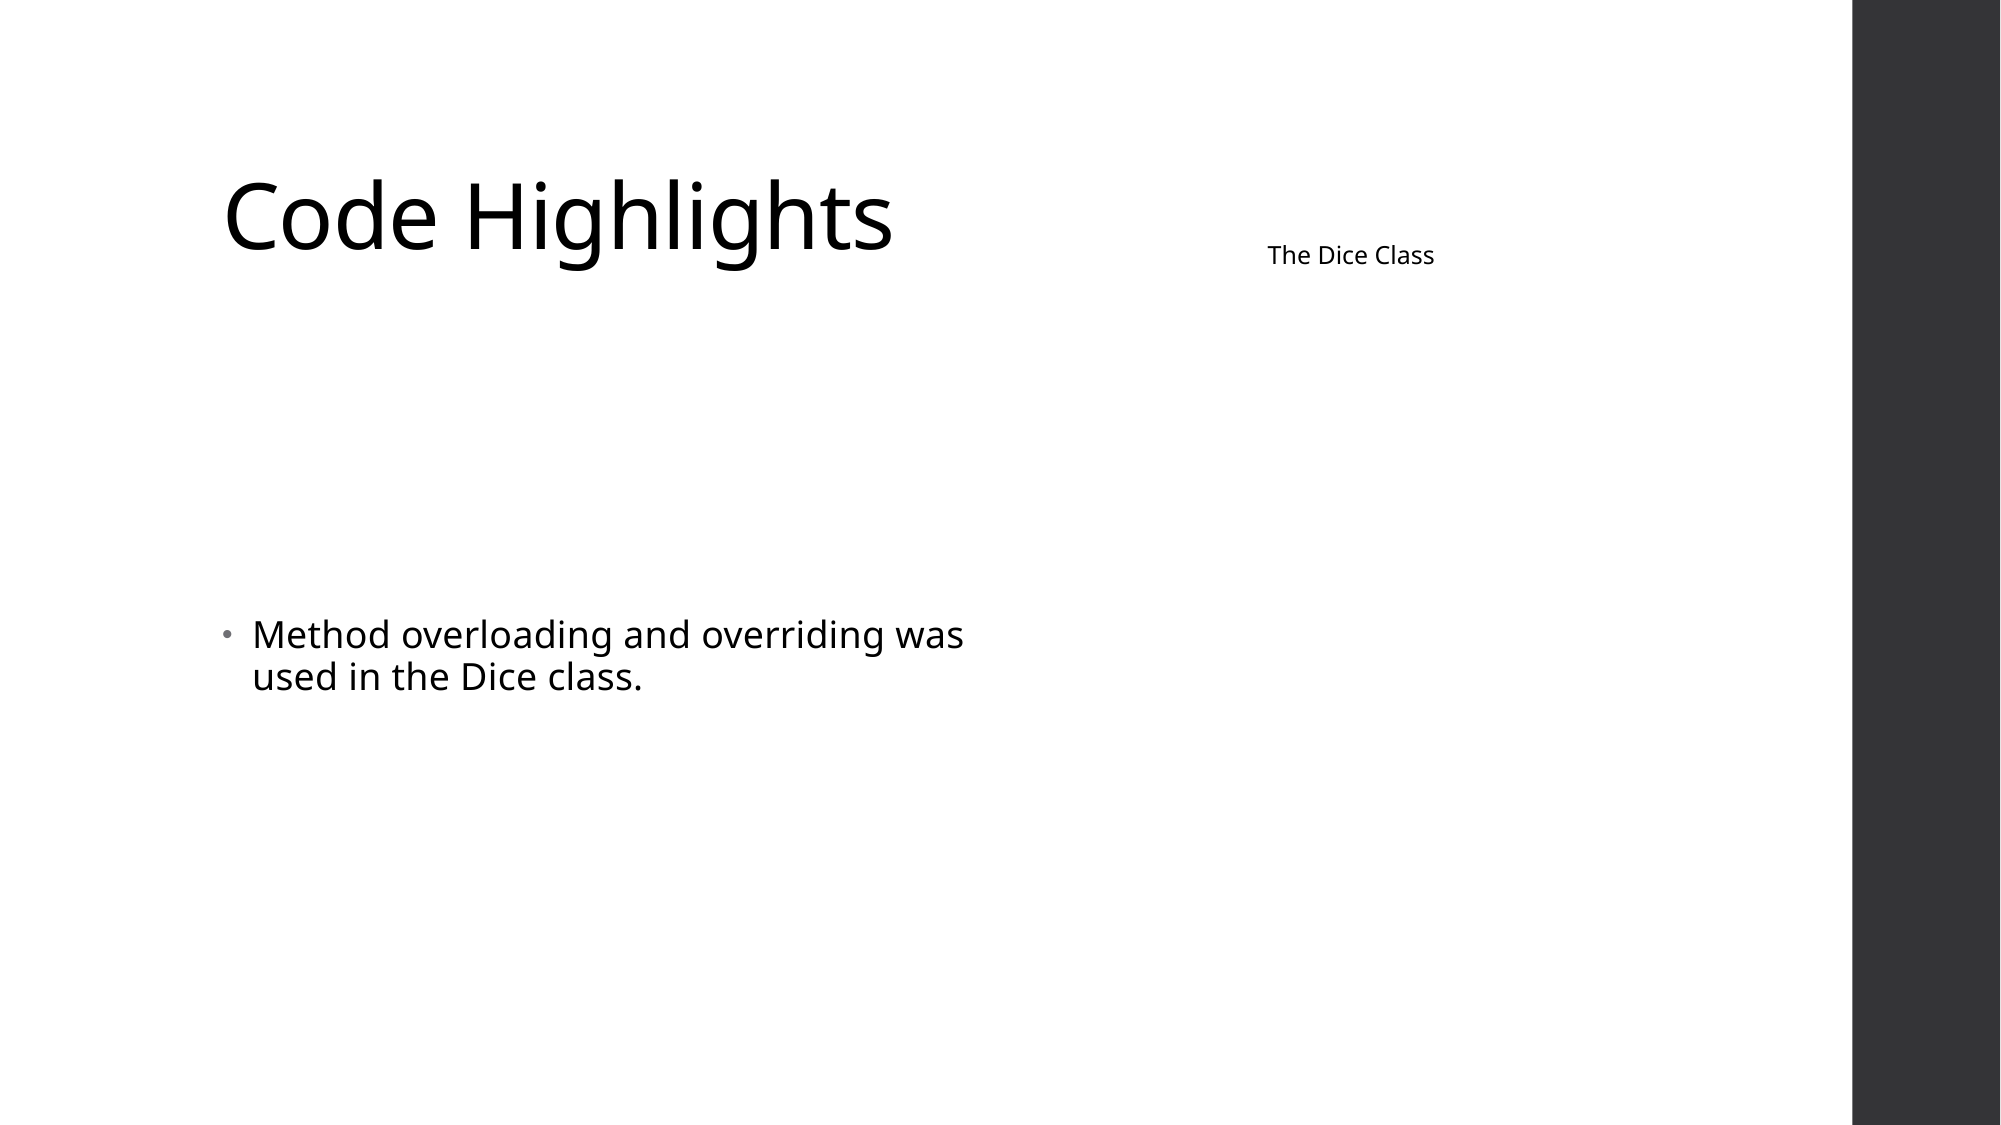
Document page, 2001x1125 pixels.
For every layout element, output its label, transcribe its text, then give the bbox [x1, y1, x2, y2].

text_box The Dice Class [1252, 232, 1747, 278]
title Code Highlights [206, 60, 1797, 278]
list Method overloading and overriding was used in the Dice class. [206, 299, 1000, 1014]
